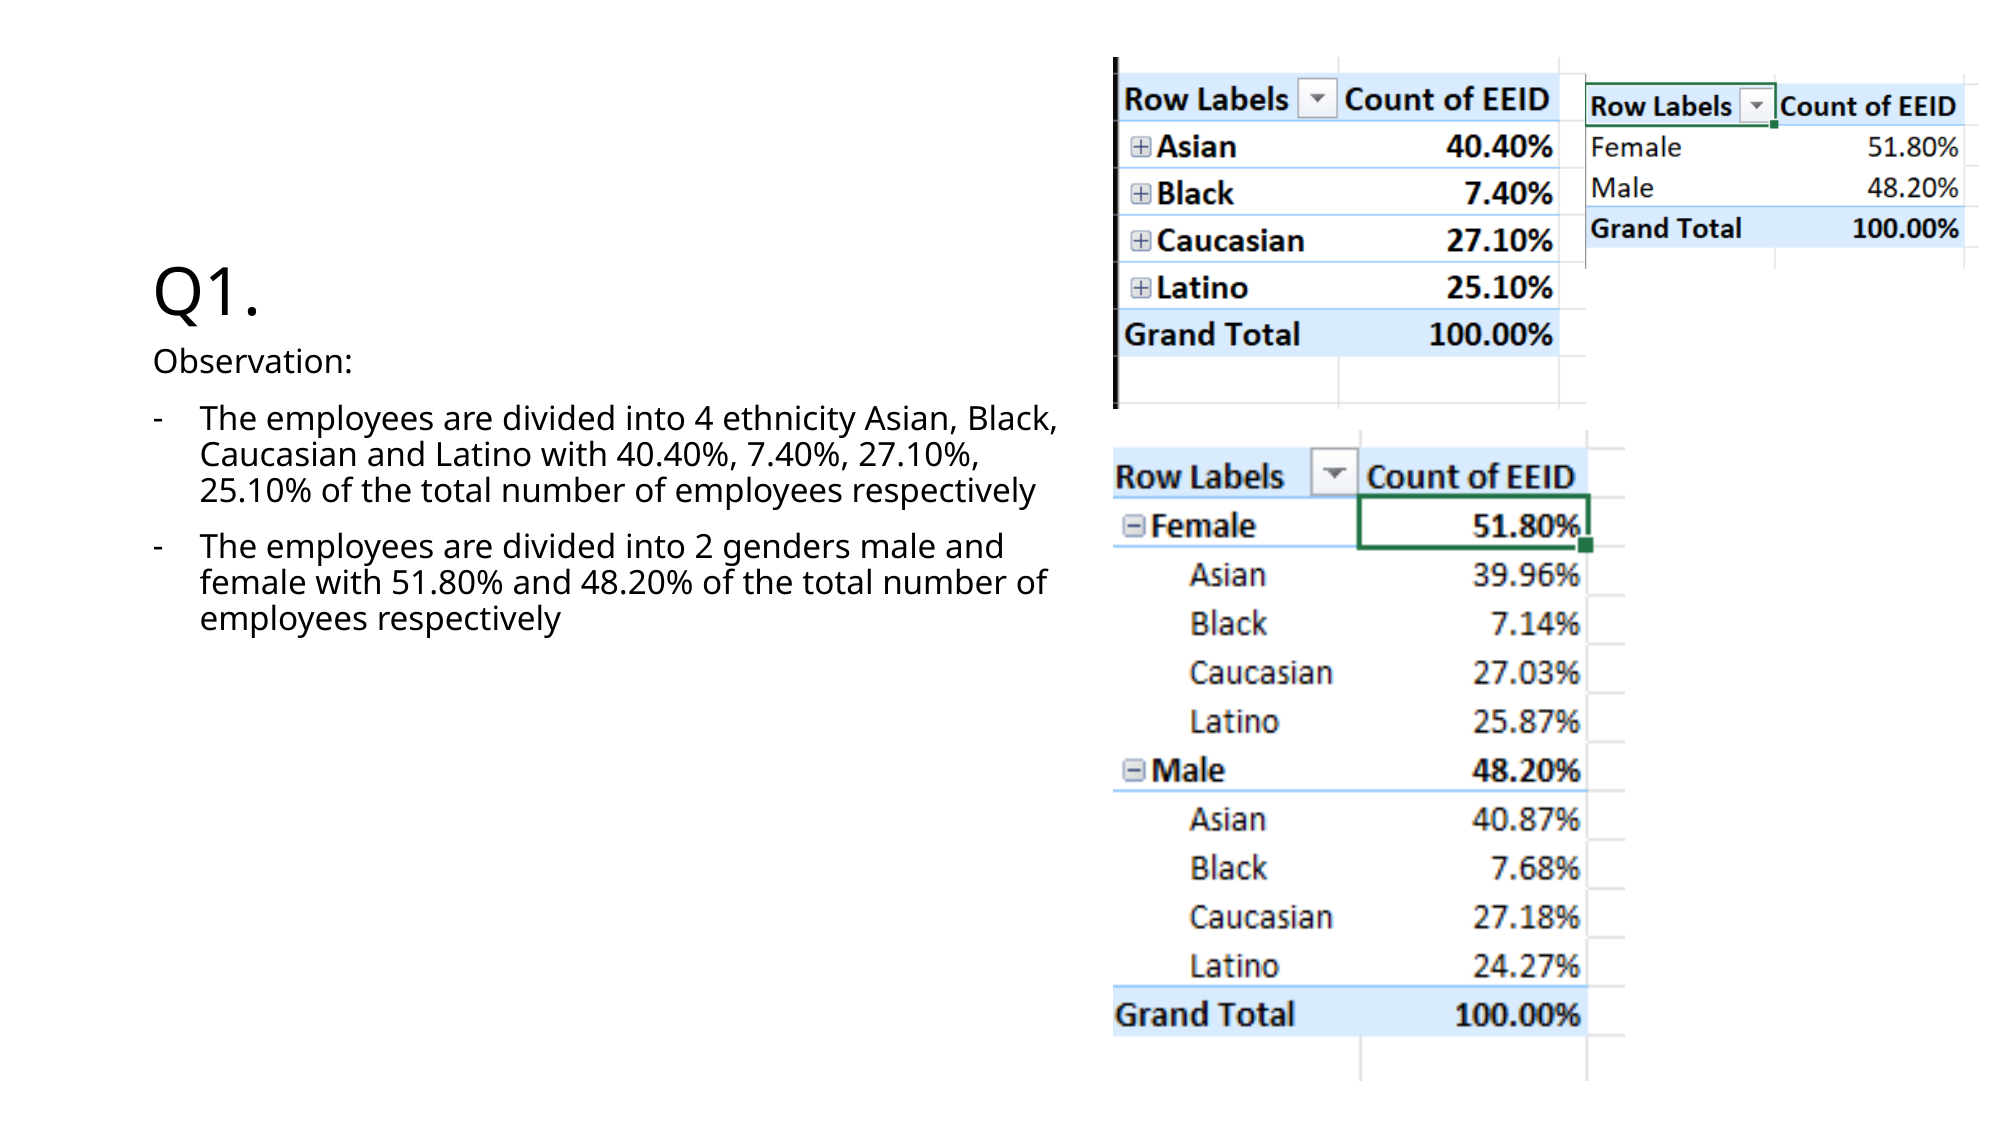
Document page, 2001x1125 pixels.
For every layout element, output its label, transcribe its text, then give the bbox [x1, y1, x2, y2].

picture [1113, 57, 1980, 409]
list Observation: The employees are divided into 4 ethnicity Asian, Black, Caucasian and Latino with 40.40%, 7.40%, 27.10%, 25.10% of the total number of employees respectively The employees are divided into 2 genders male and female with 51.80% and 48.20% of the total number of employees respectively [137, 337, 1114, 1031]
picture [1113, 430, 1626, 1082]
title Q1. [137, 75, 1027, 337]
